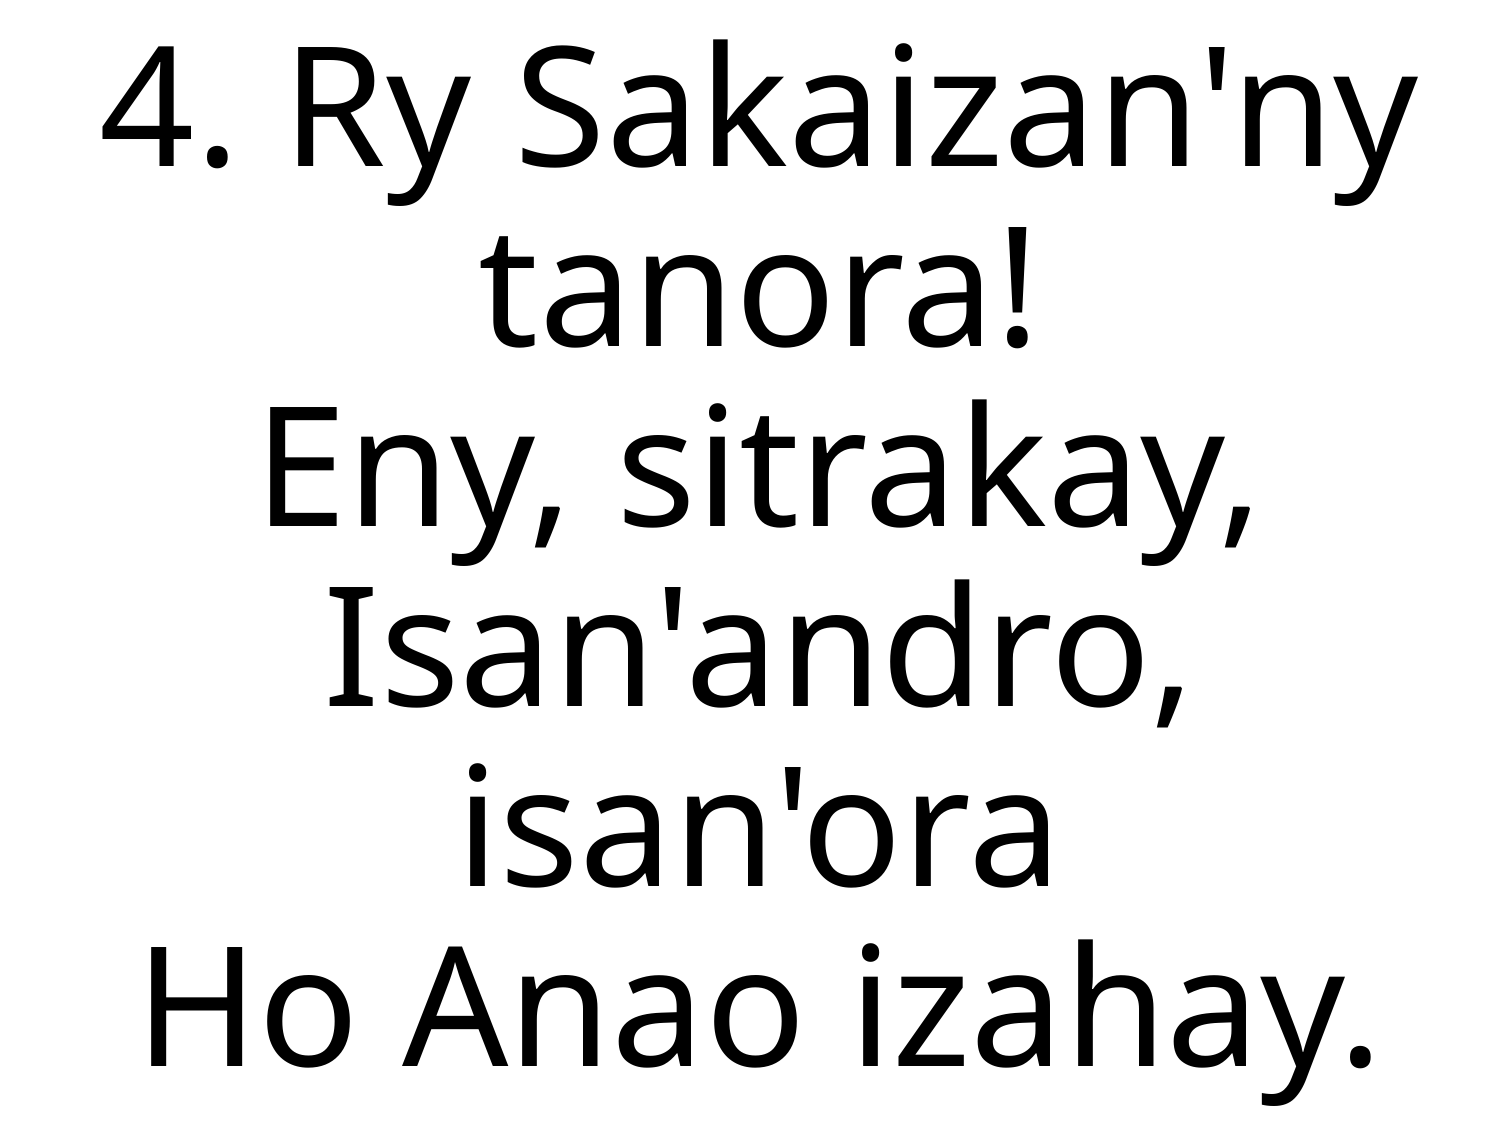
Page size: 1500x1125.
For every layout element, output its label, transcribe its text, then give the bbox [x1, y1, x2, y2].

title 4. Ry Sakaizan'ny tanora! Eny, sitrakay, Isan'andro, isan'ora Ho Anao izahay. [0, 453, 1500, 672]
